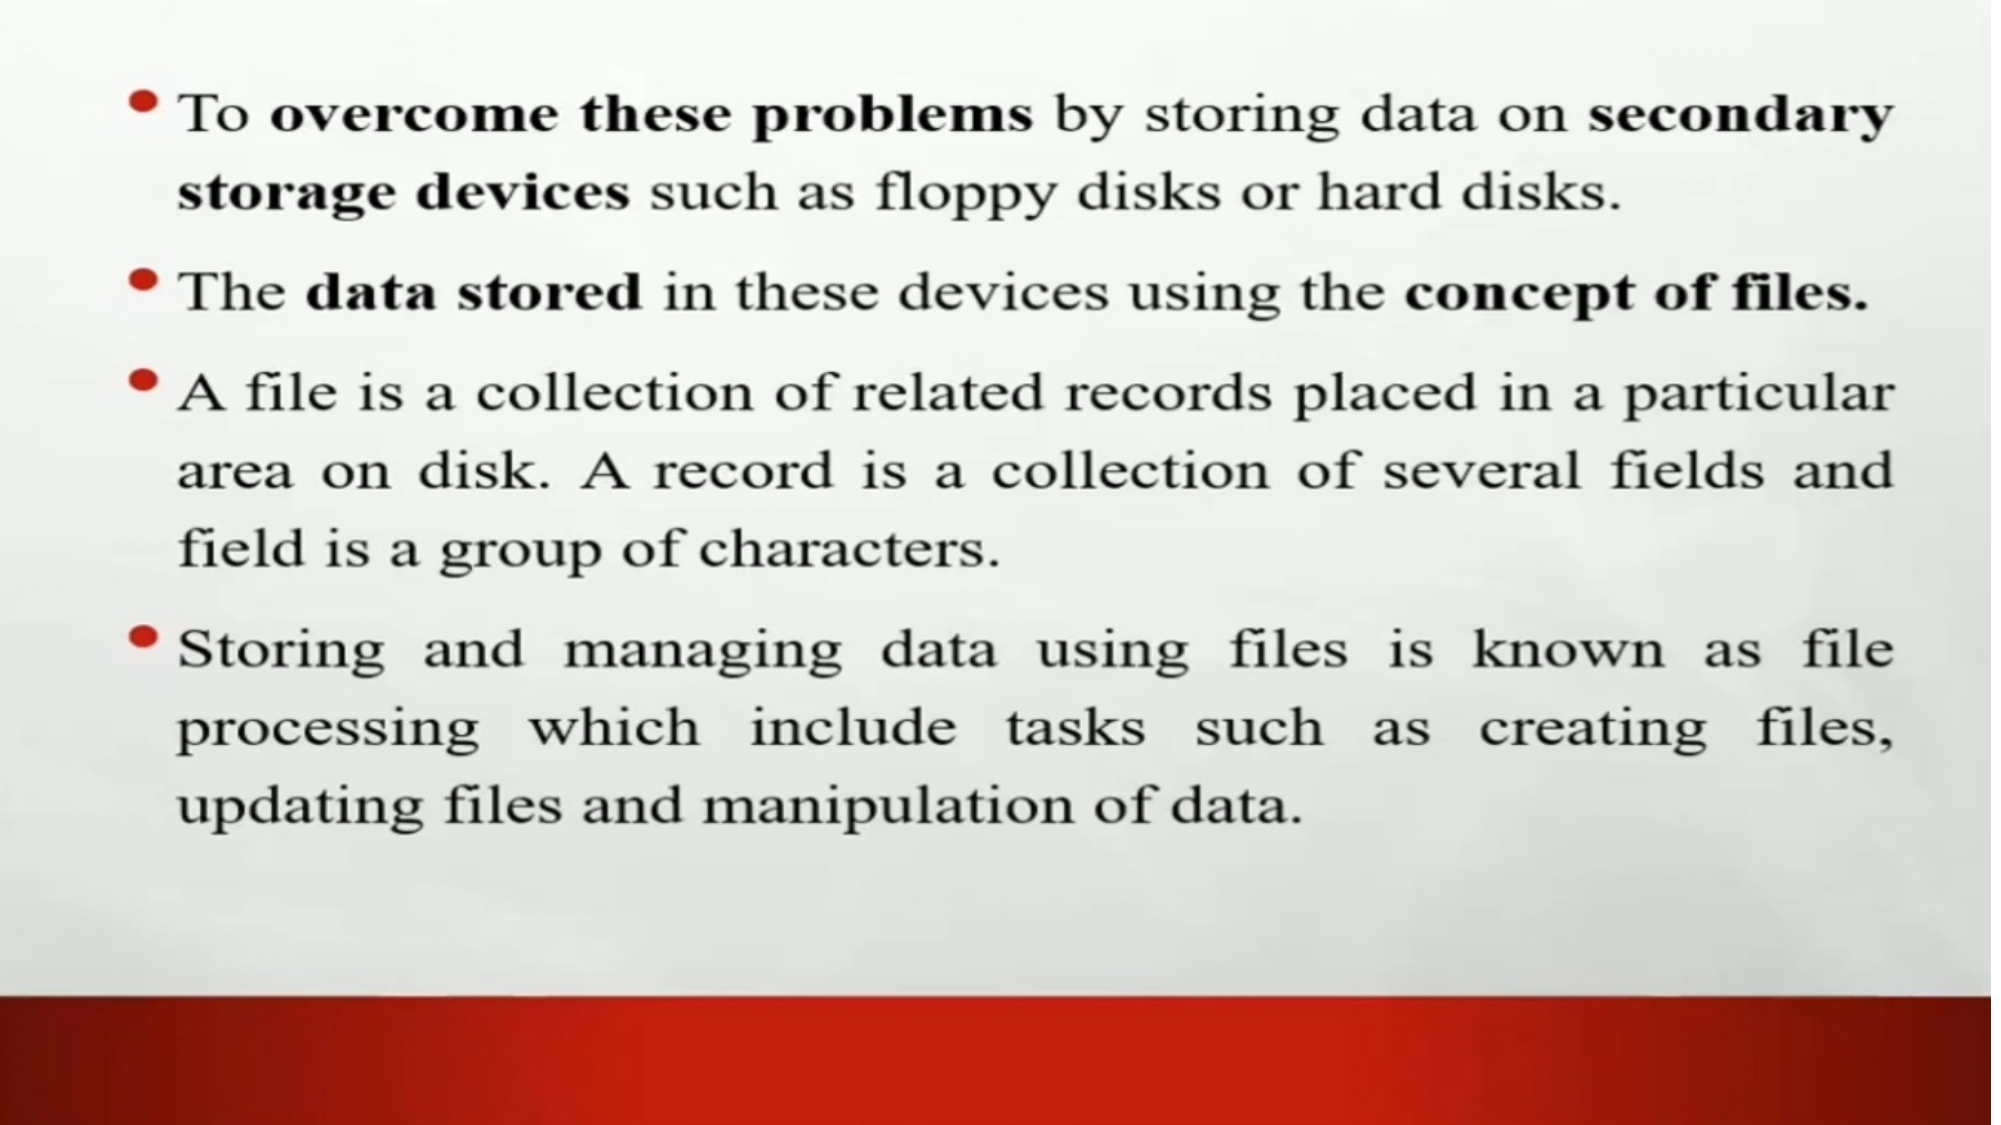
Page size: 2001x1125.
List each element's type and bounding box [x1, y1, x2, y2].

list [0, 0, 1991, 1125]
